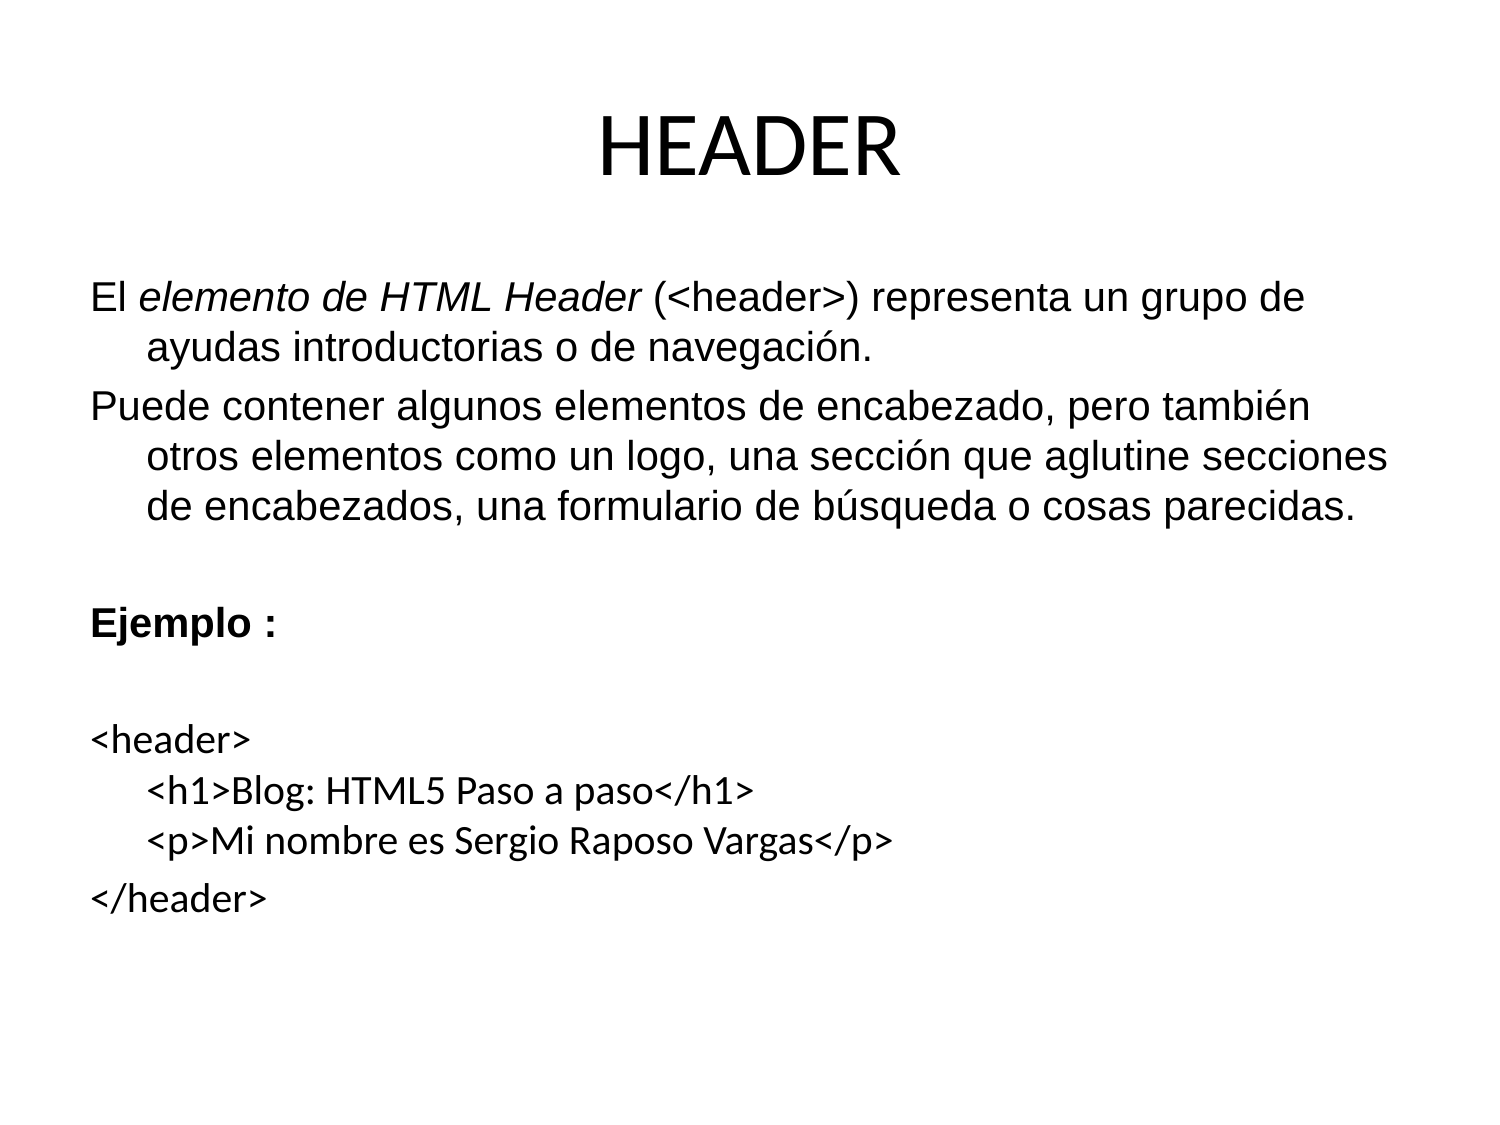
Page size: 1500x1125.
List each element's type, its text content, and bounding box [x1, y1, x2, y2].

title HEADER [75, 45, 1425, 233]
list El elemento de HTML Header (<header>) representa un grupo de ayudas introductorias o de navegación. Puede contener algunos elementos de encabezado, pero también otros elementos como un logo, una sección que aglutine secciones de encabezados, una formulario de búsqueda o cosas parecidas. Ejemplo : <header> <h1>Blog: HTML5 Paso a paso</h1> <p>Mi nombre es Sergio Raposo Vargas</p> </header> [75, 262, 1425, 1005]
